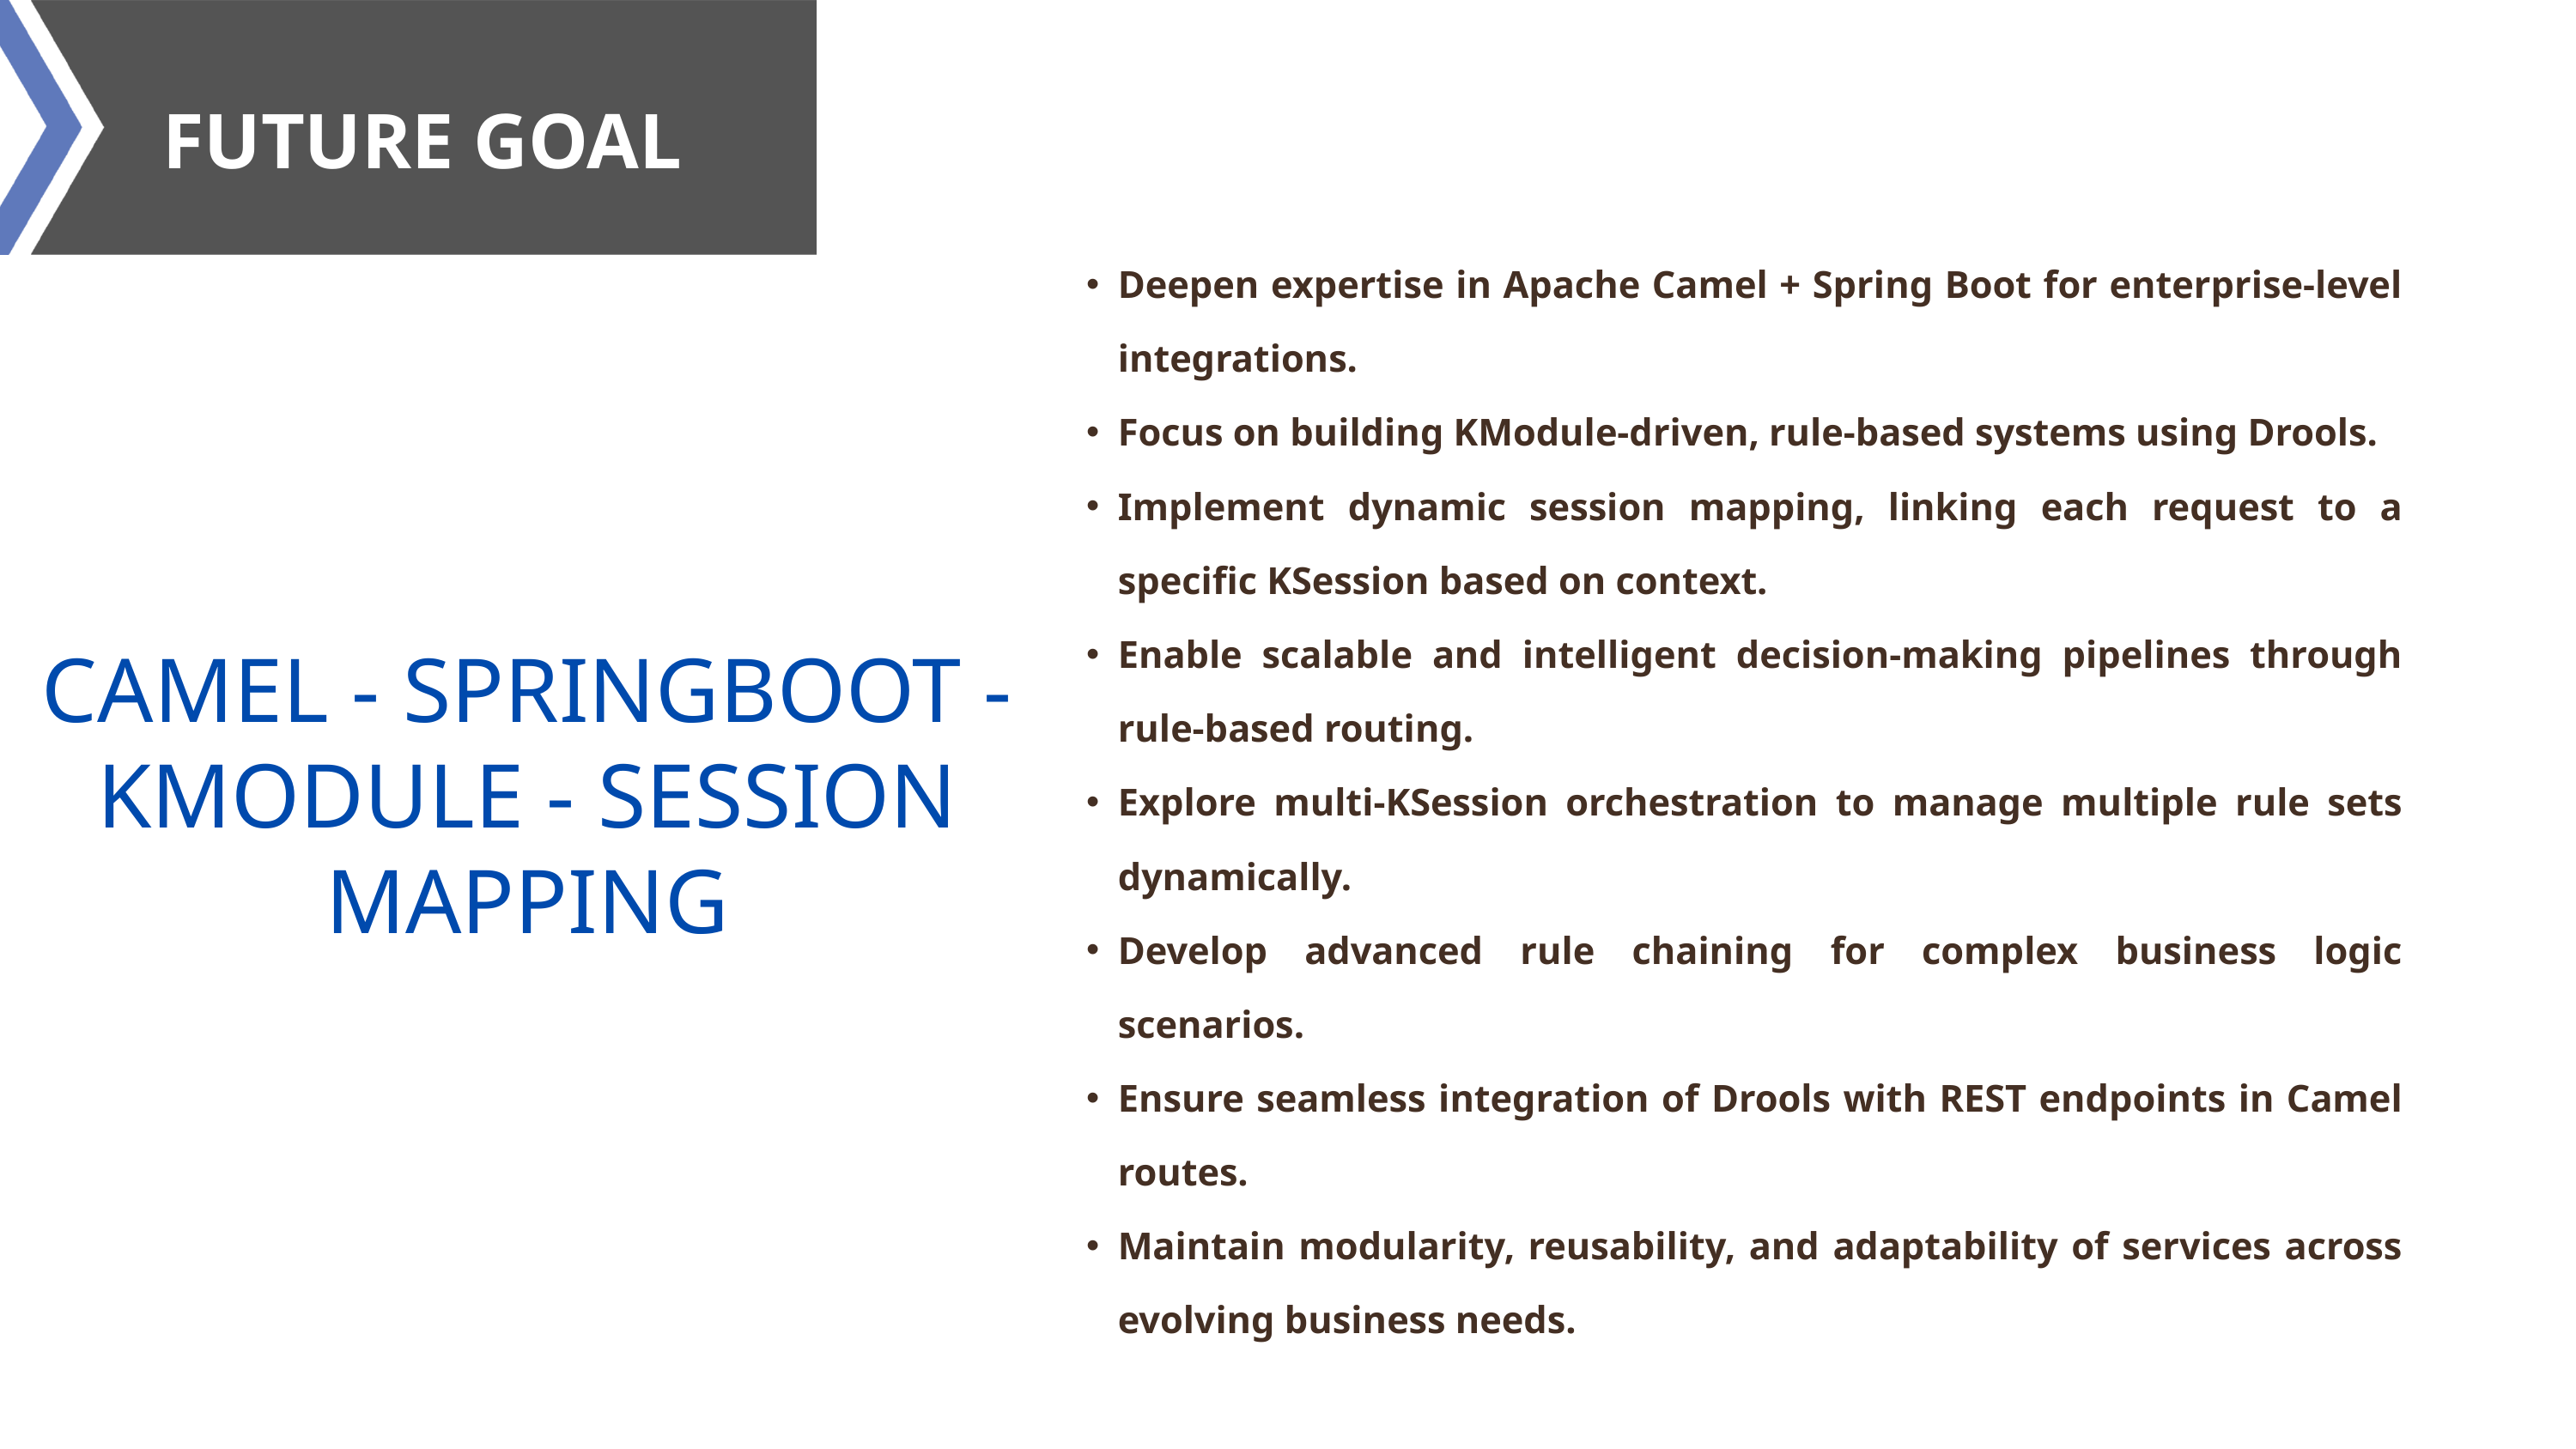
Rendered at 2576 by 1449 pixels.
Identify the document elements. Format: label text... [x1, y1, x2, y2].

text_box Deepen expertise in Apache Camel + Spring Boot for enterprise-level integrations. Focus on building KModule-driven, rule-based systems using Drools. Implement dynamic session mapping, linking each request to a specific KSession based on context. Enable scalable and intelligent decision-making pipelines through rule-based routing. Explore multi-KSession orchestration to manage multiple rule sets dynamically. Develop advanced rule chaining for complex business logic scenarios. Ensure seamless integration of Drools with REST endpoints in Camel routes. Maintain modularity, reusability, and adaptability of services across evolving business needs. [1054, 232, 2403, 1342]
text_box FUTURE GOAL [59, 77, 786, 184]
text_box [0, 0, 817, 255]
text_box CAMEL - SPRINGBOOT - KMODULE - SESSION MAPPING [0, 634, 1054, 951]
